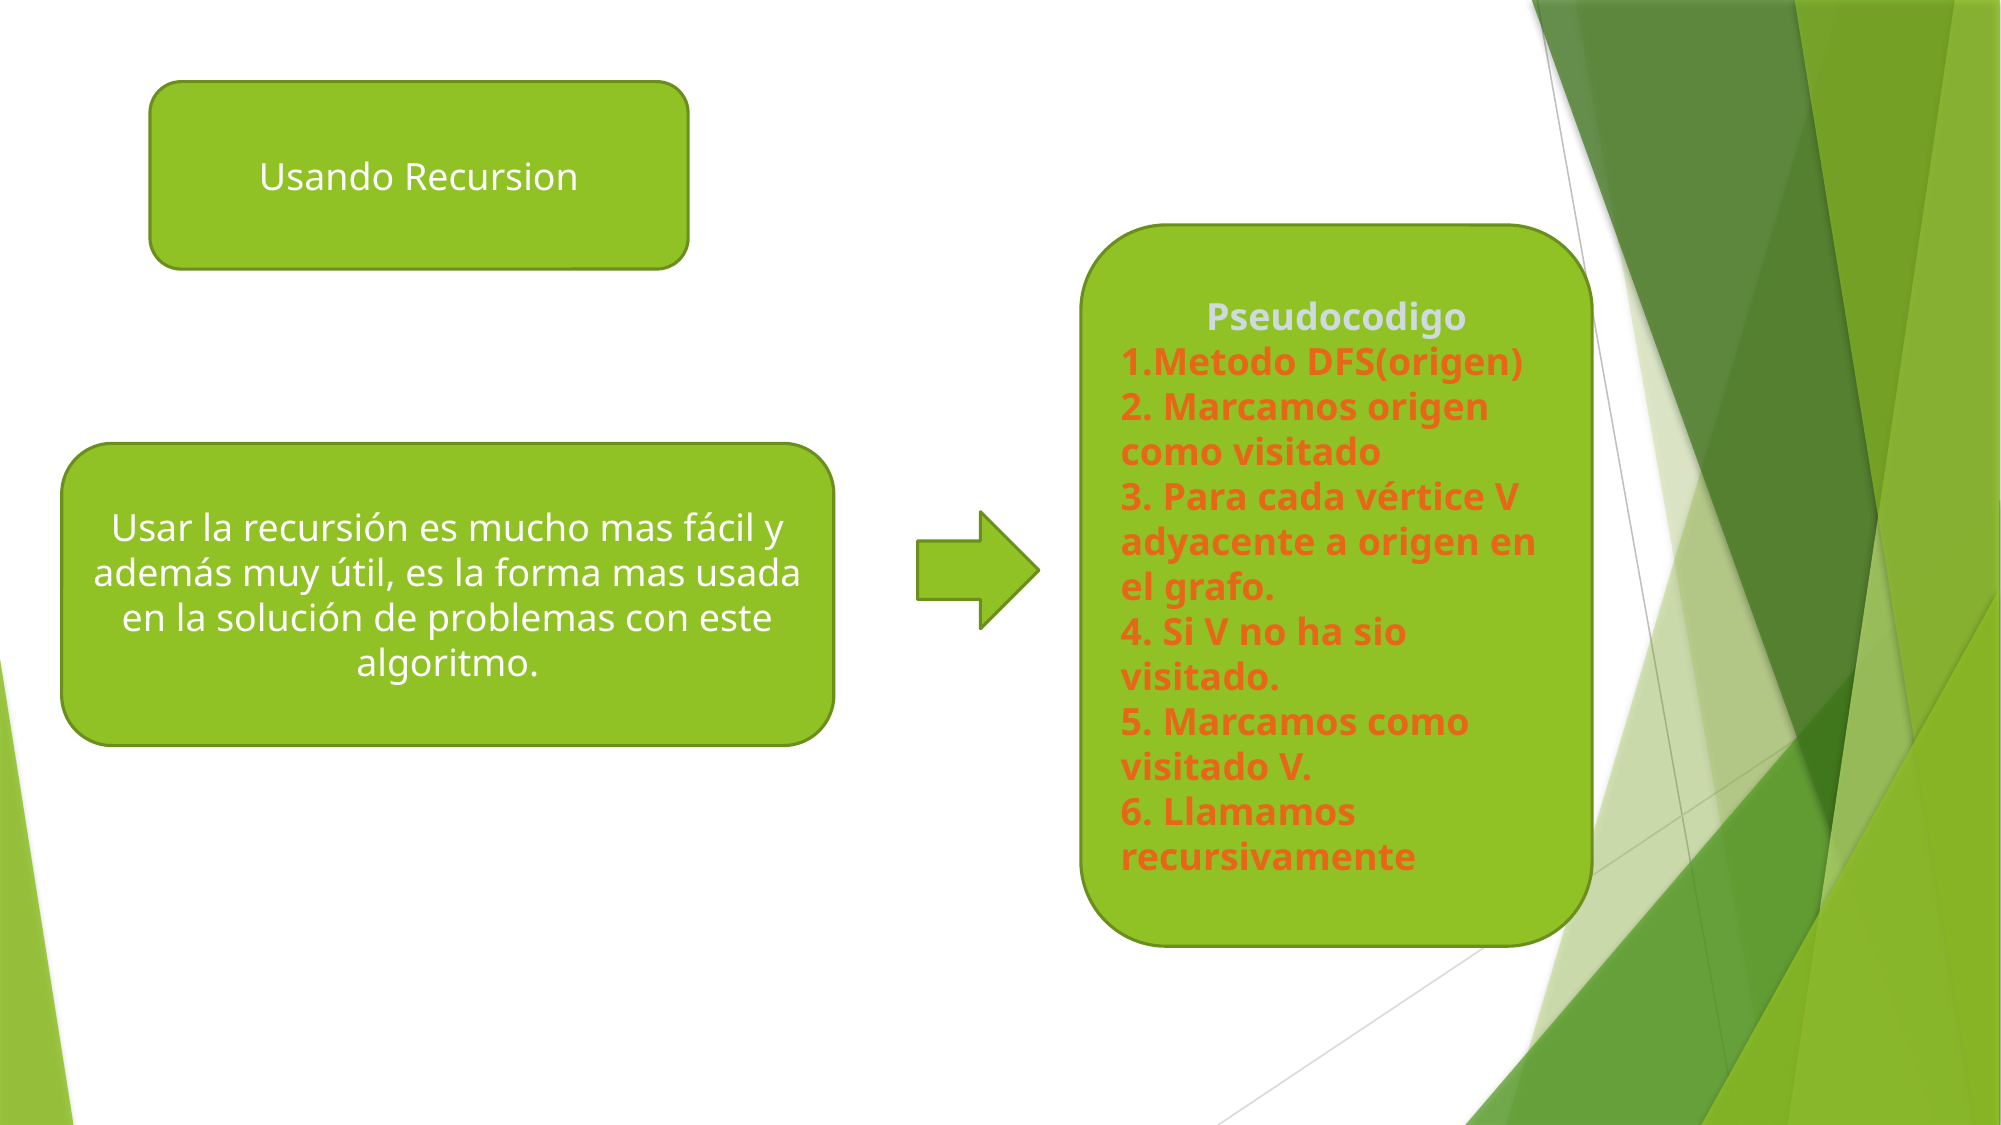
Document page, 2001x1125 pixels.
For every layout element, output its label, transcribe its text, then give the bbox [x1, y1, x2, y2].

text_box Pseudocodigo 1.Metodo DFS(origen) 2. Marcamos origen como visitado 3. Para cada vértice V adyacente a origen en el grafo. 4. Si V no ha sio visitado. 5. Marcamos como visitado V. 6. Llamamos recursivamente [1079, 223, 1594, 948]
text_box Usar la recursión es mucho mas fácil y además muy útil, es la forma mas usada en la solución de problemas con este algoritmo. [60, 441, 836, 748]
text_box Usando Recursion [148, 80, 690, 271]
text_box [916, 510, 1041, 631]
